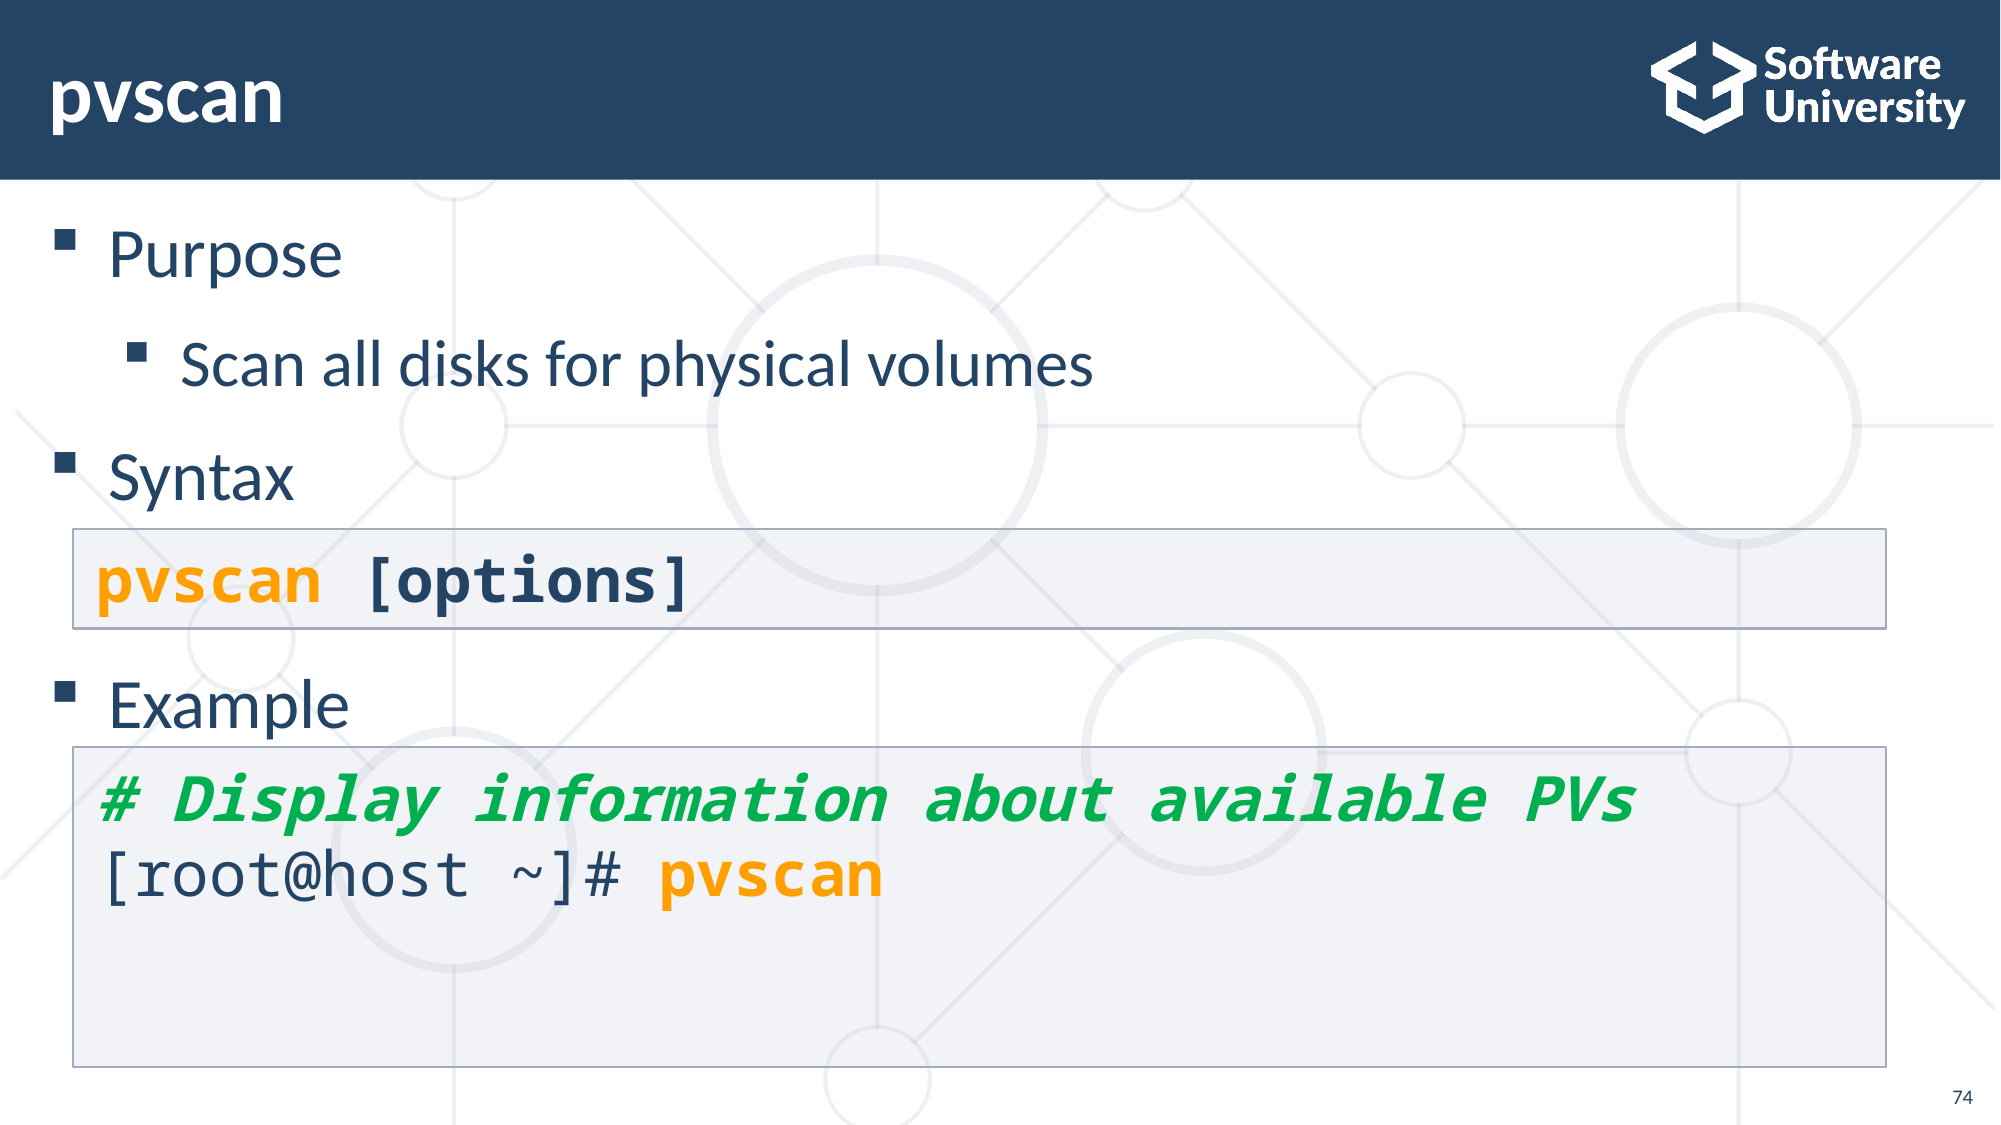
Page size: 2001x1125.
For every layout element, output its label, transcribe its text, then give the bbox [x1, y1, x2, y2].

title pvscan [31, 16, 1625, 162]
slide_number 74 [1927, 1067, 1989, 1117]
text_box # Display information about available PVs [root@host ~]# pvscan [73, 746, 1886, 1068]
text_box pvscan [options] [73, 528, 1886, 629]
list Purpose Scan all disks for physical volumes Syntax Example [31, 196, 1970, 1104]
picture [1651, 41, 1966, 134]
